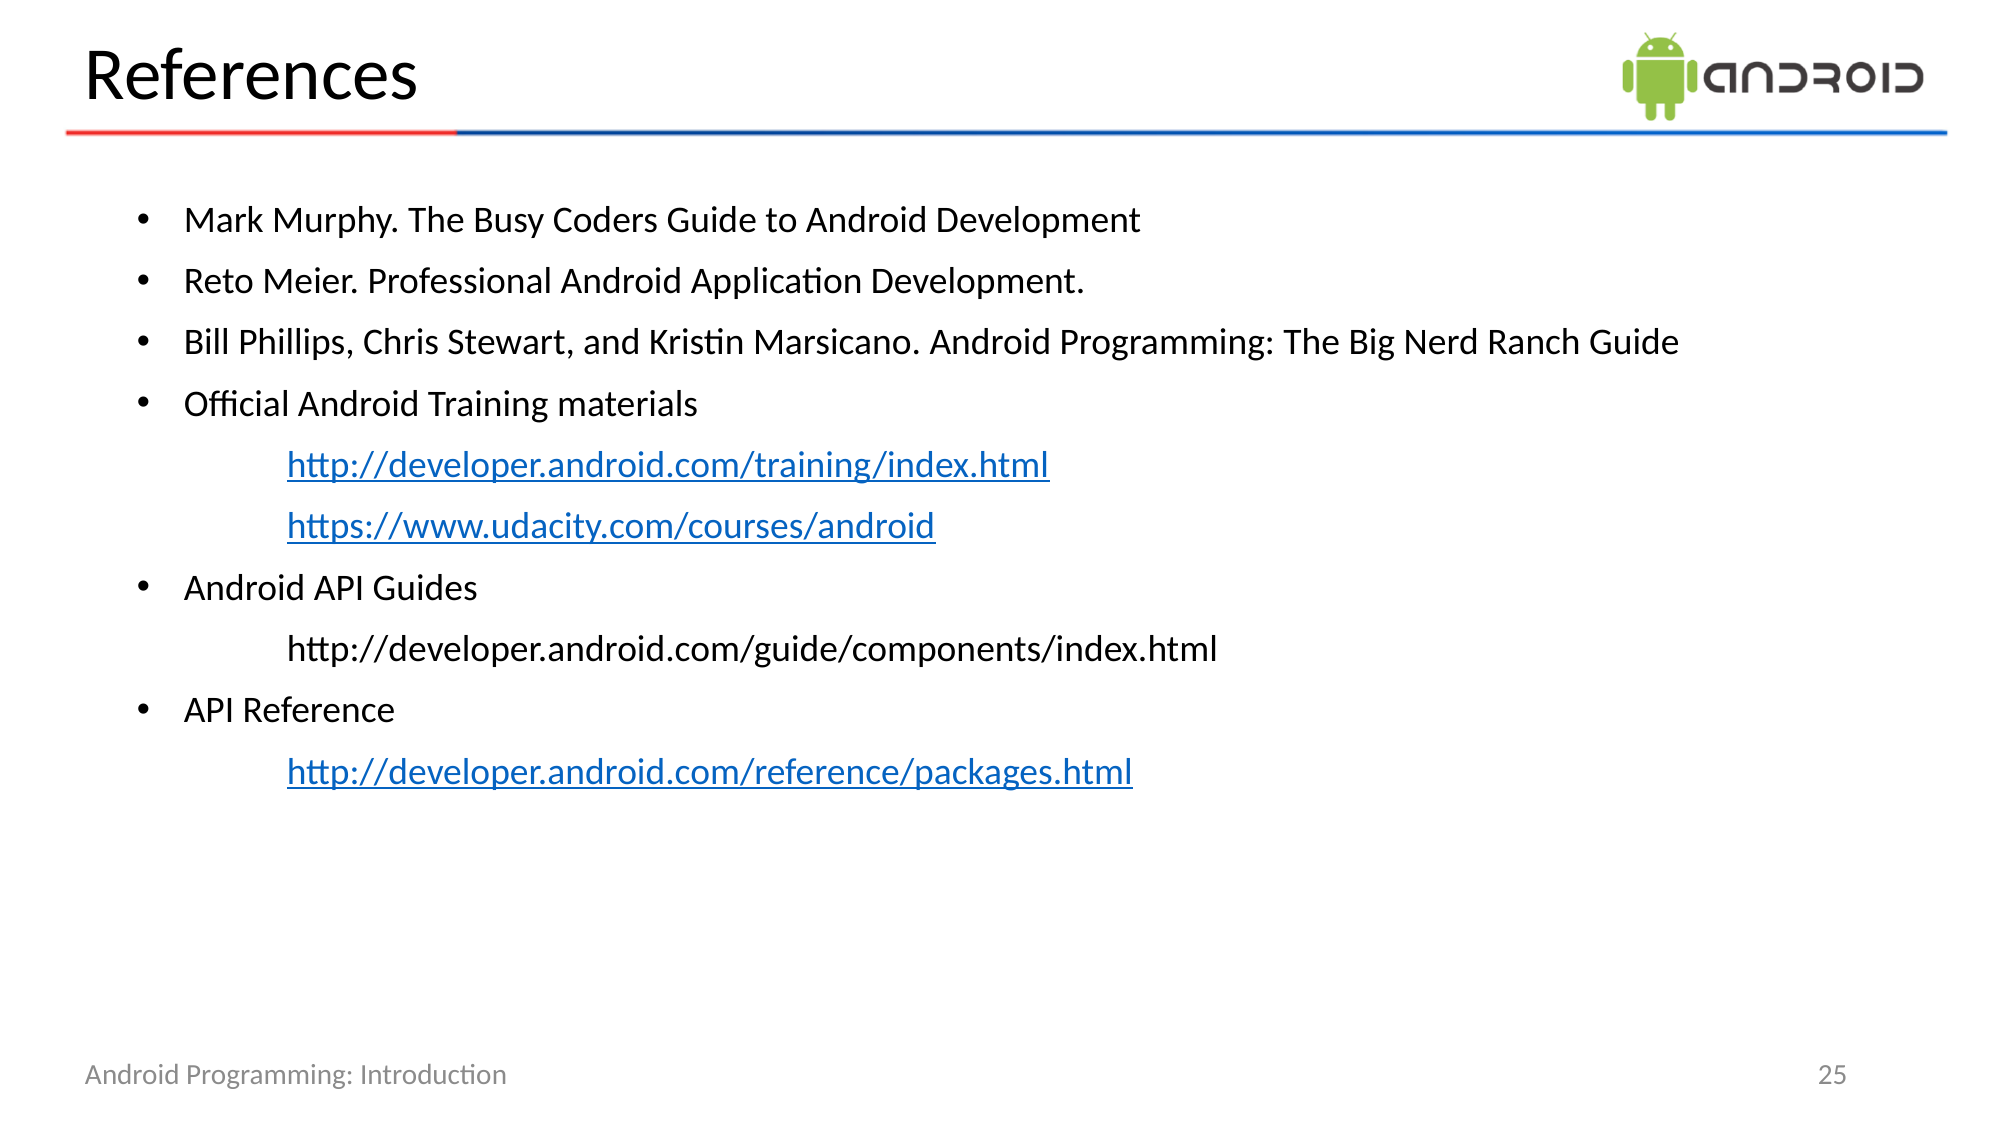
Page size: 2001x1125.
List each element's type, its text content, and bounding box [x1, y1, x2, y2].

text_box References [69, 17, 1130, 123]
footer Android Programming: Introduction [69, 1042, 1412, 1103]
picture [59, 0, 1970, 177]
text_box Mark Murphy. The Busy Coders Guide to Android Development Reto Meier. Professional Android Application Development. Bill Phillips, Chris Stewart, and Kristin Marsicano. Android Programming: The Big Nerd Ranch Guide Official Android Training materials http://developer.android.com/training/index.html https://www.udacity.com/courses/android Android API Guides http://developer.android.com/guide/components/index.html API Reference http://developer.android.com/reference/packages.html [121, 192, 1879, 933]
slide_number 25 [1412, 1042, 1863, 1103]
